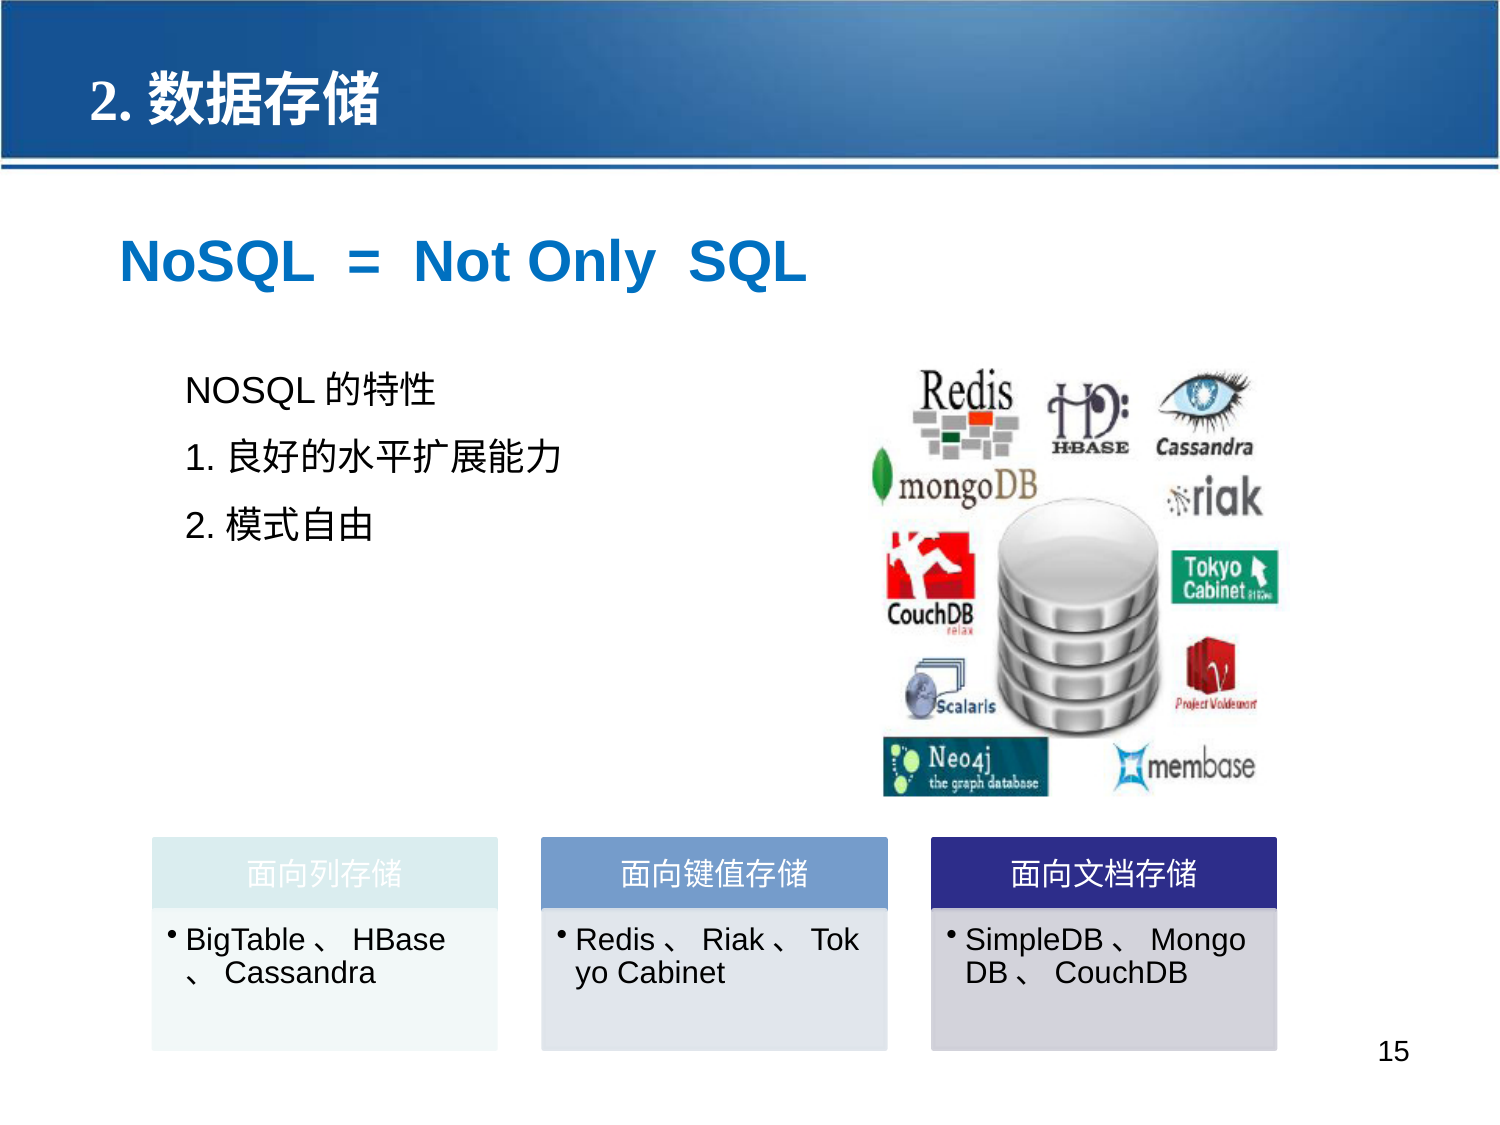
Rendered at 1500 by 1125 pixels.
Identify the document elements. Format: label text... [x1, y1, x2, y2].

text_box 2.数据存储 [74, 54, 1425, 151]
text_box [153, 833, 1276, 1055]
slide_number 15 [1074, 1024, 1426, 1103]
text_box NOSQL的特性 1.良好的水平扩展能力 2.模式自由 [170, 335, 869, 554]
text_box NoSQL = Not Only SQL [104, 215, 825, 301]
picture [0, 0, 1500, 1125]
